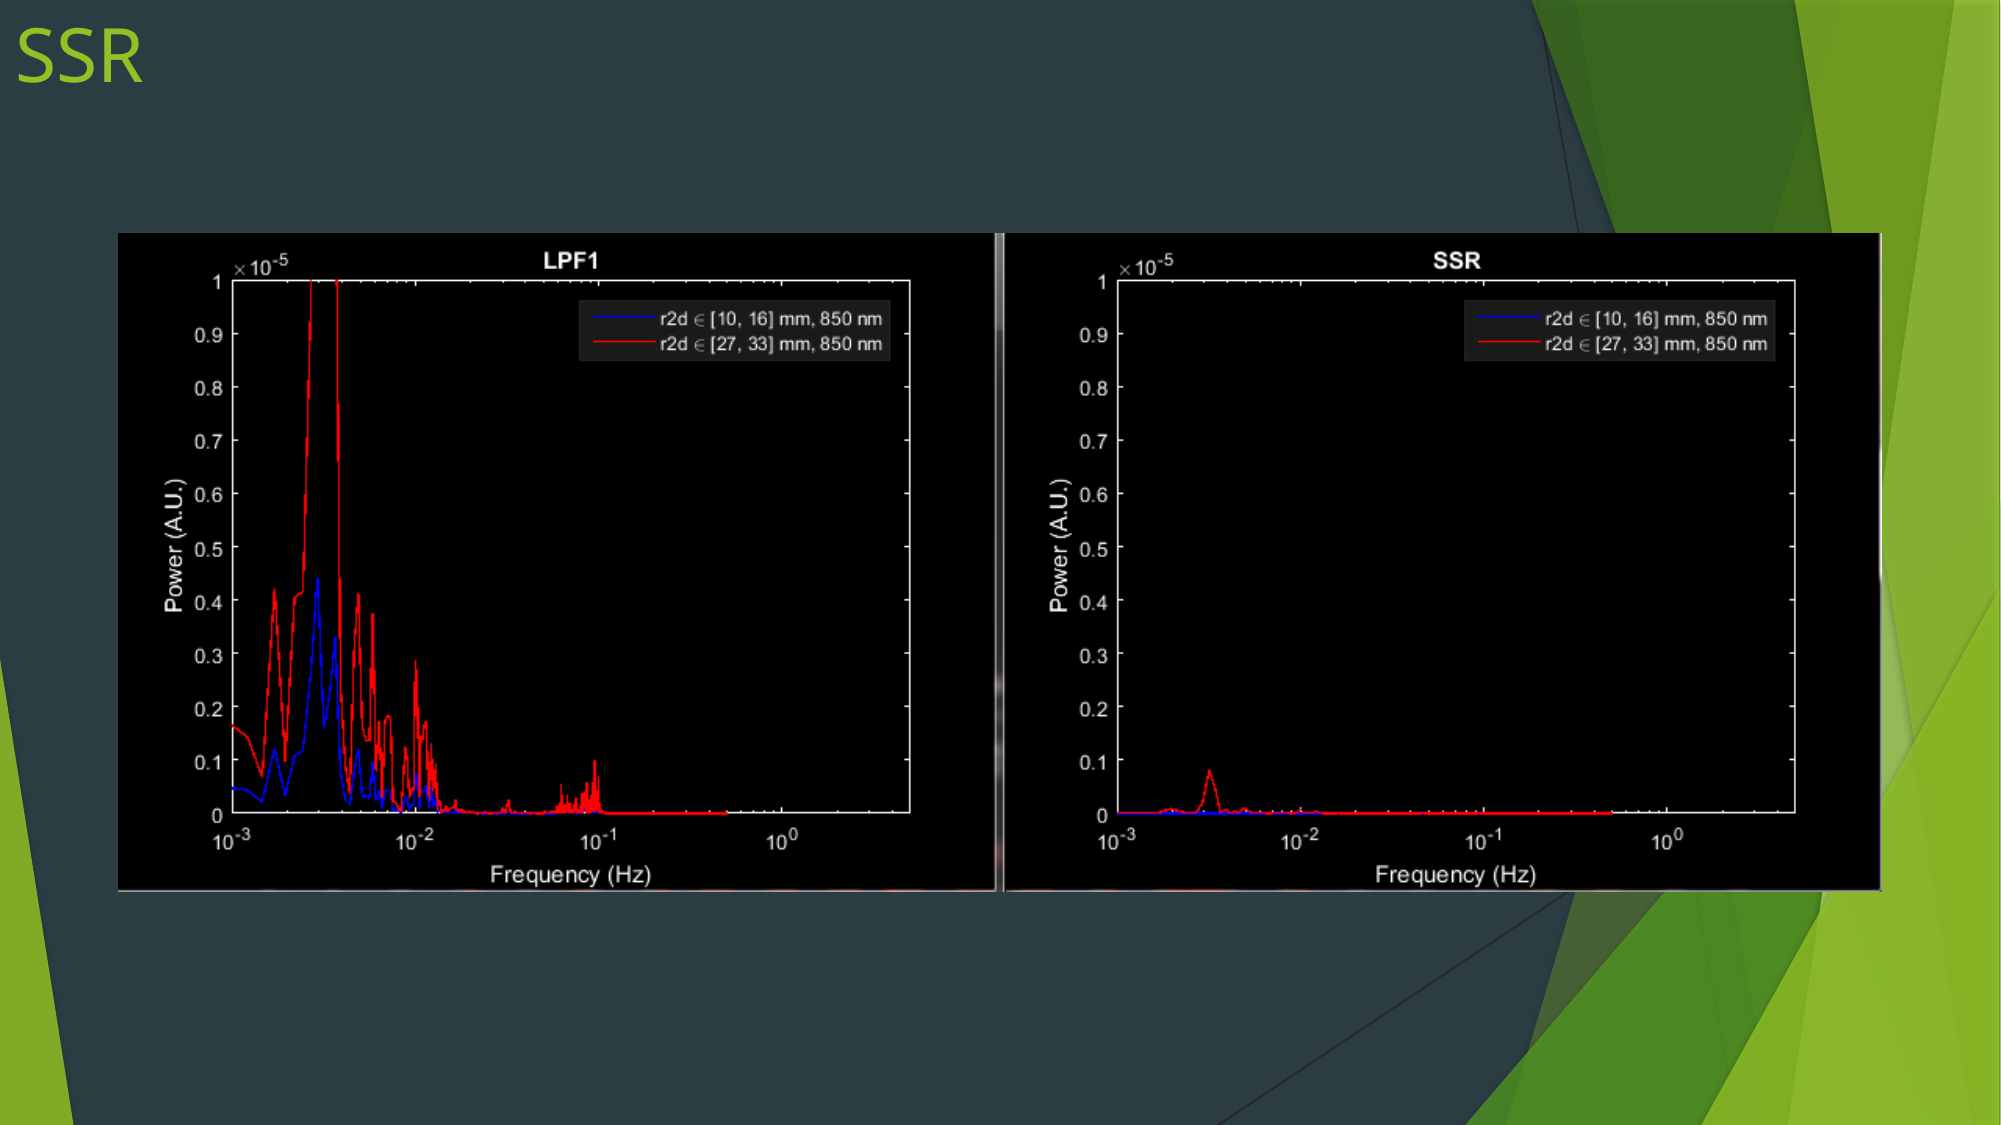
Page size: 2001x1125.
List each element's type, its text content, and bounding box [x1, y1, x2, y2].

picture [118, 233, 1882, 892]
title SSR [0, 0, 1411, 217]
